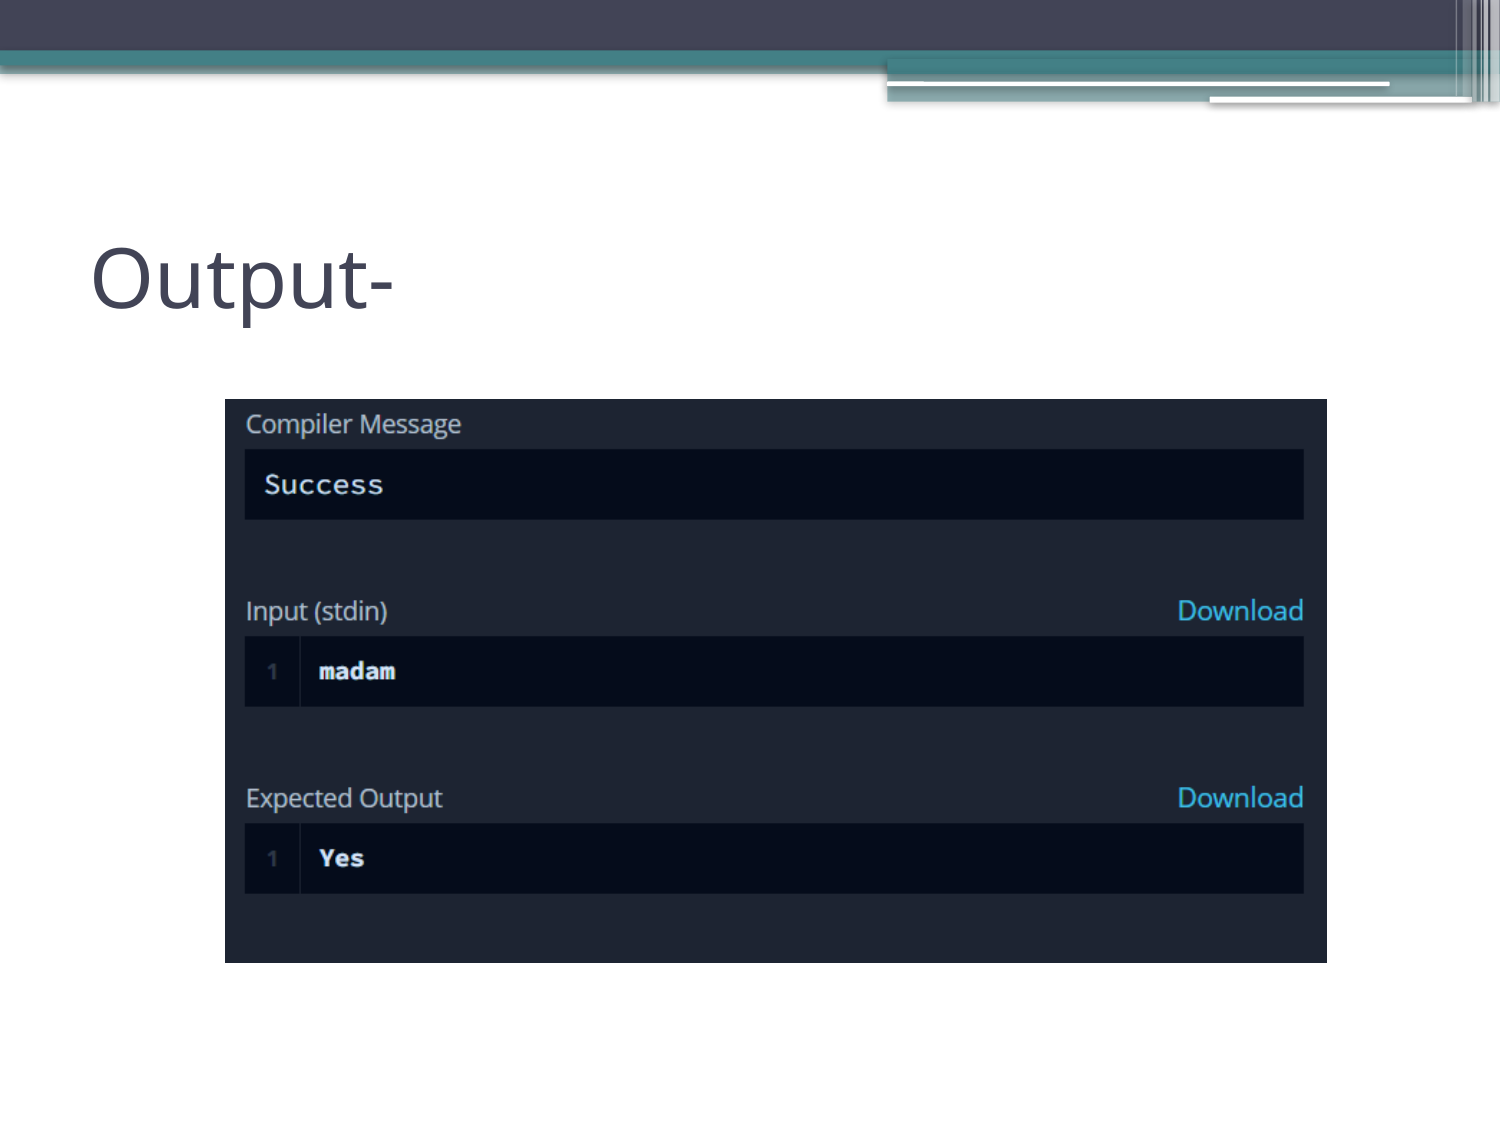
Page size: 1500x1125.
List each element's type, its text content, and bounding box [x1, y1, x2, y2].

title Output- [75, 187, 1425, 363]
picture [224, 399, 1328, 963]
